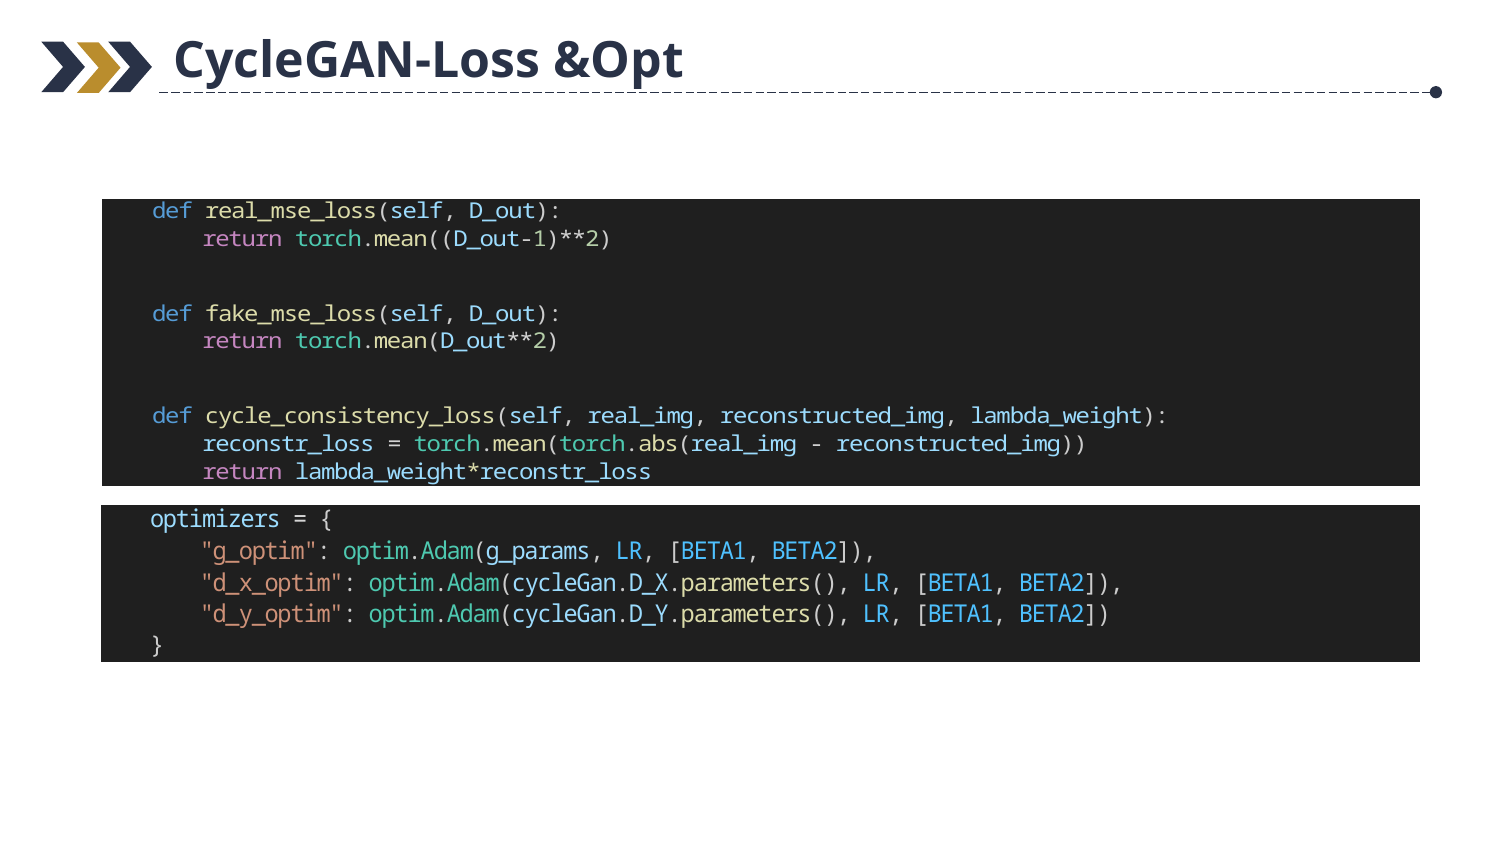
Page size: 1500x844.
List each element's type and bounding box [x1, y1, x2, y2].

text_box [41, 20, 1436, 96]
text_box [100, 197, 1421, 694]
